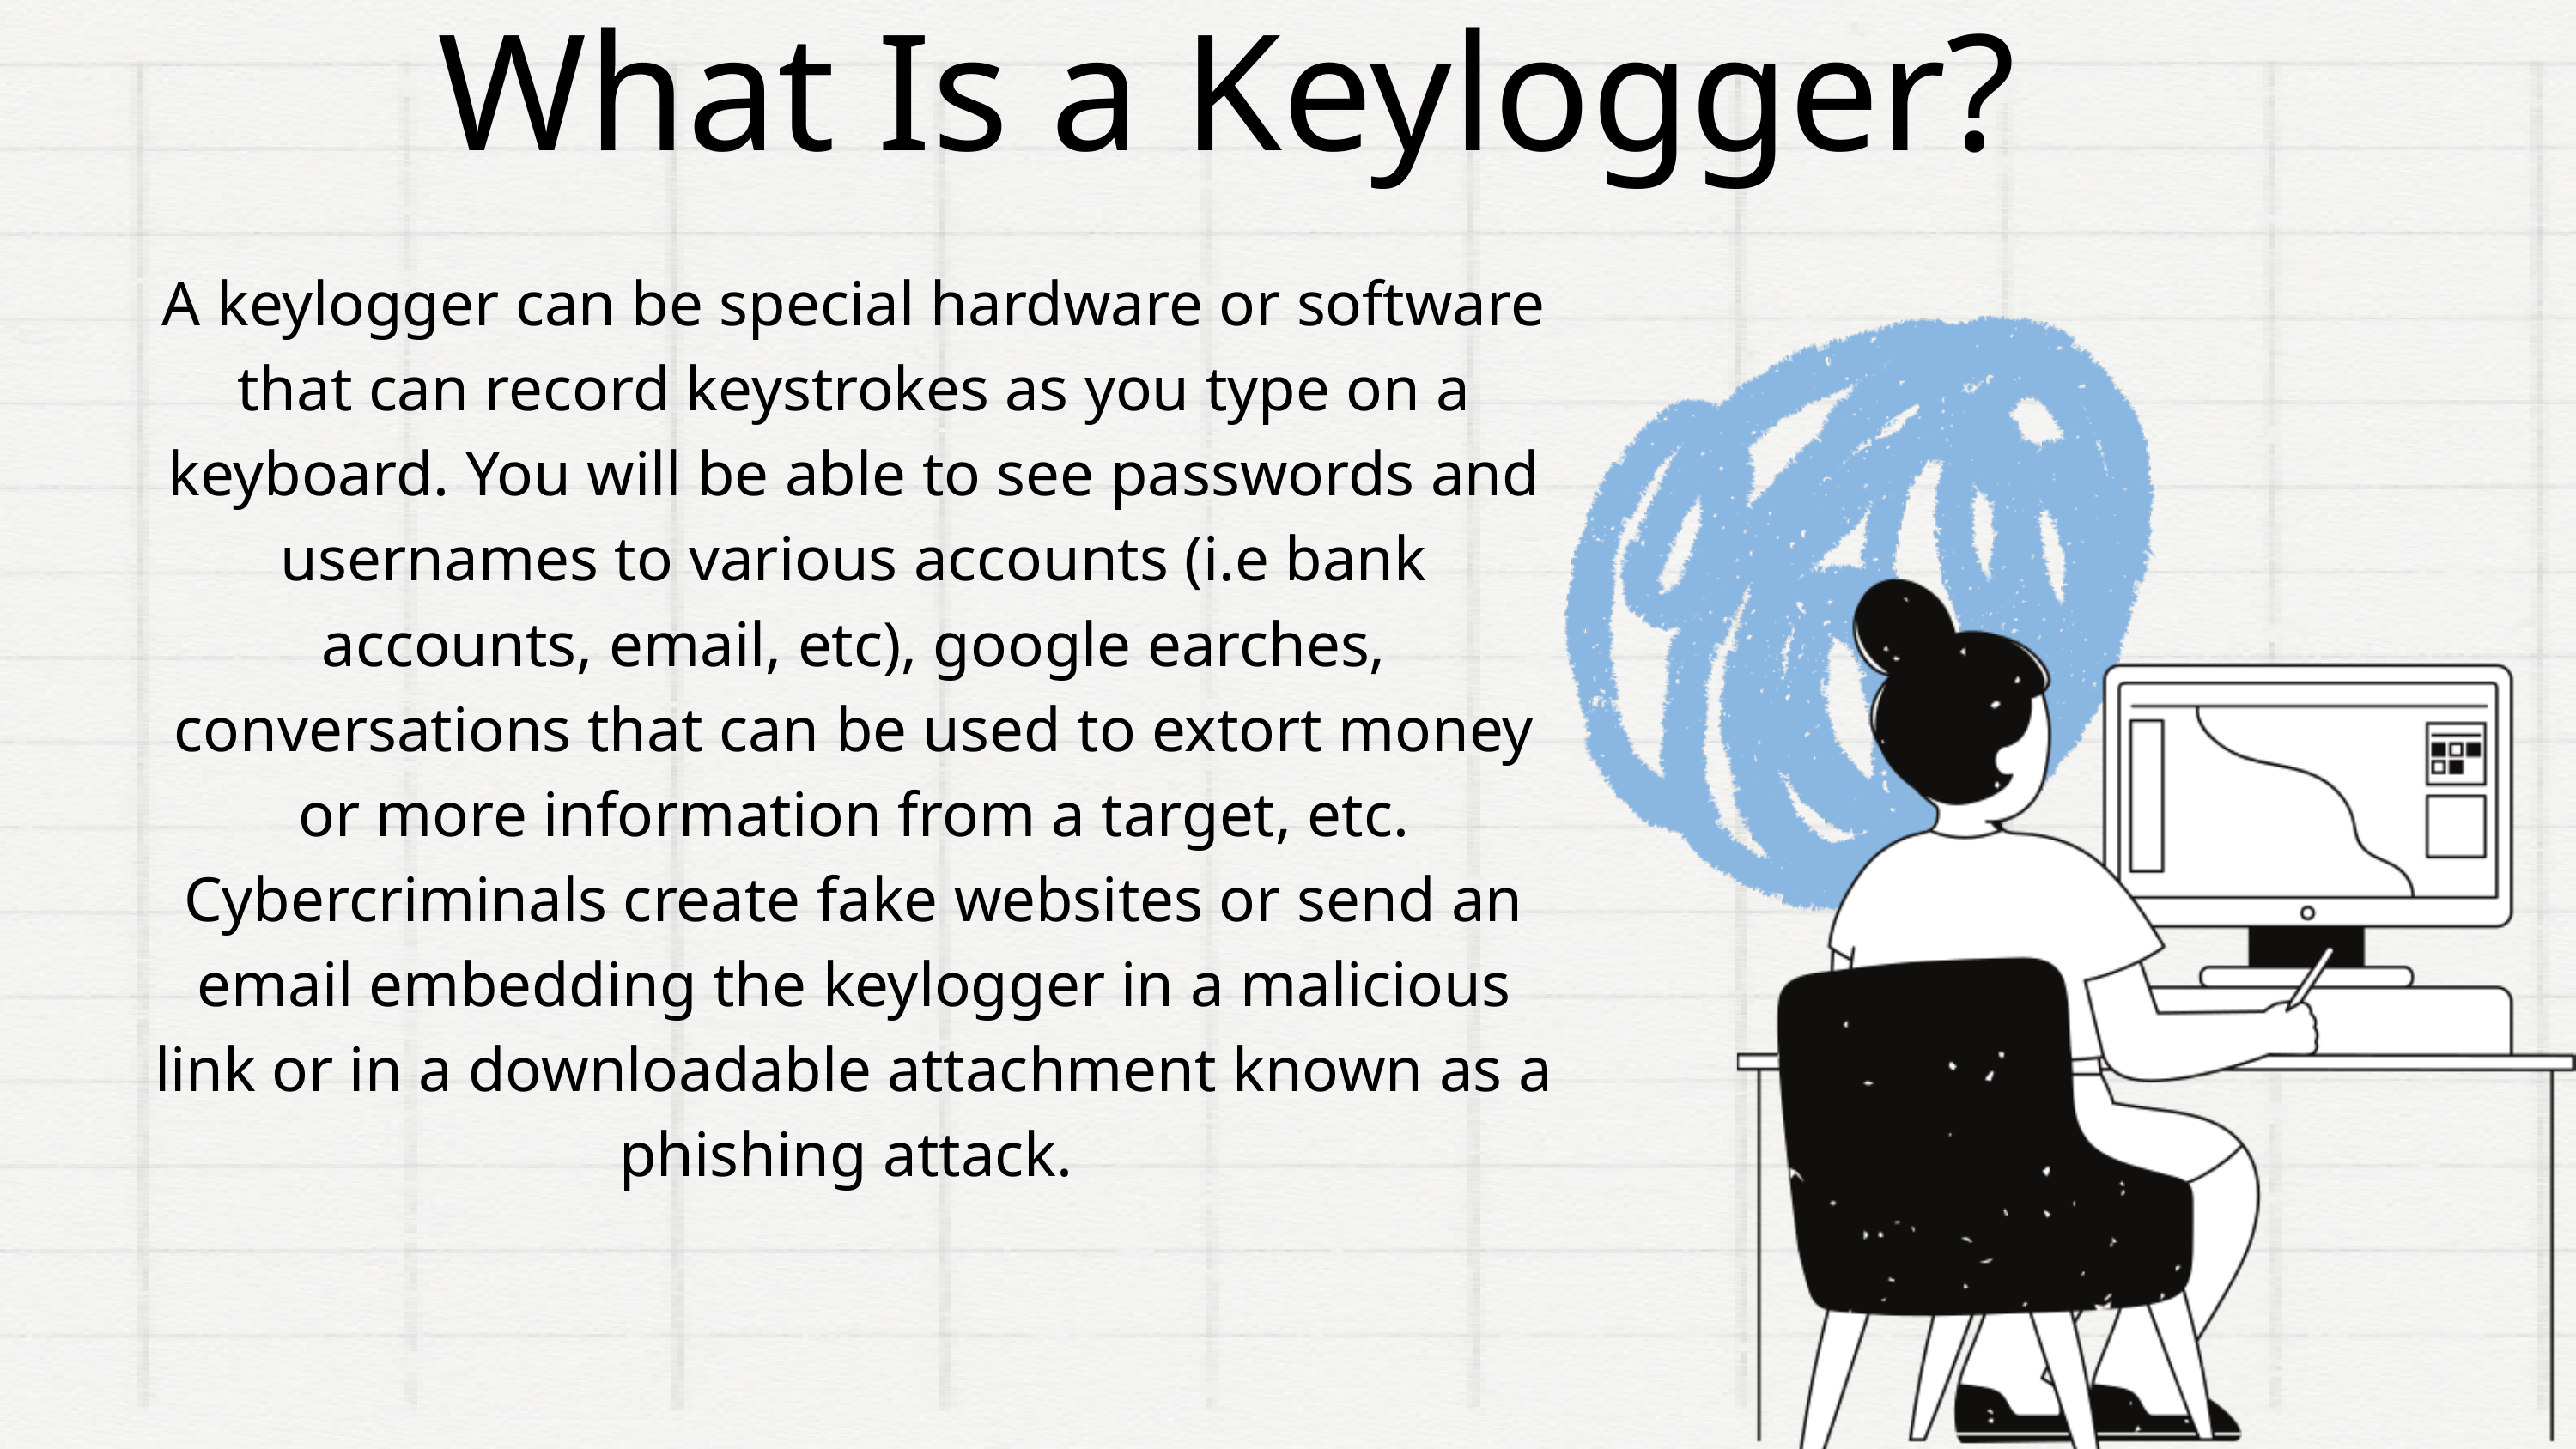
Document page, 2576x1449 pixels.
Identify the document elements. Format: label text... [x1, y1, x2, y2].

text_box What Is a Keylogger? [437, 27, 2432, 184]
text_box A keylogger can be special hardware or software that can record keystrokes as you type on a keyboard. You will be able to see passwords and usernames to various accounts (i.e bank accounts, email, etc), google earches, conversations that can be used to extort money or more information from a target, etc. Cybercriminals create fake websites or send an email embedding the keylogger in a malicious link or in a downloadable attachment known as a phishing attack. [144, 252, 1564, 1189]
text_box [0, 0, 2576, 1449]
text_box [1564, 314, 2157, 913]
text_box [1736, 573, 2576, 1449]
